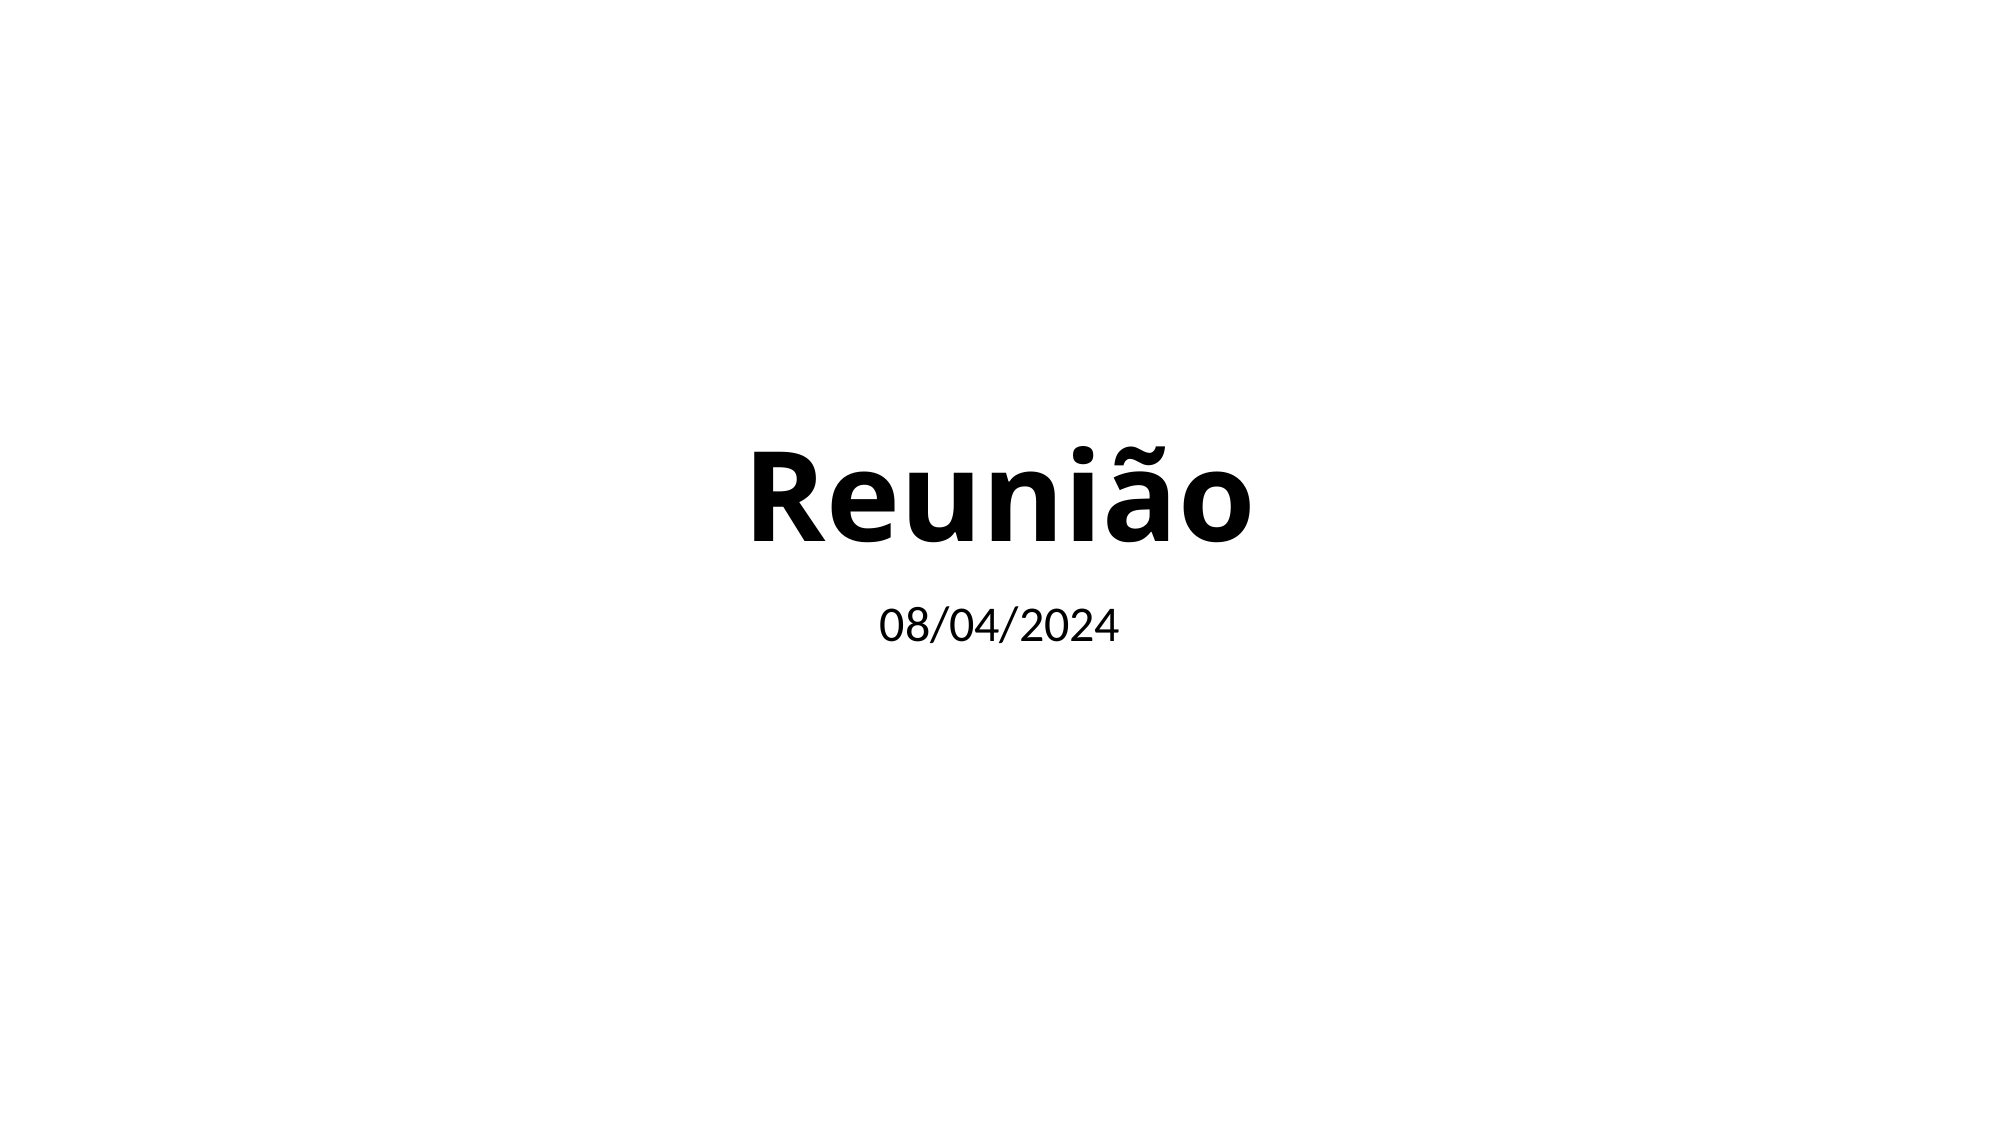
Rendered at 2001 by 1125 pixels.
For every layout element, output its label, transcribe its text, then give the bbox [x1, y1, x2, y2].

title Reunião [249, 184, 1750, 576]
subtitle 08/04/2024 [249, 590, 1750, 863]
